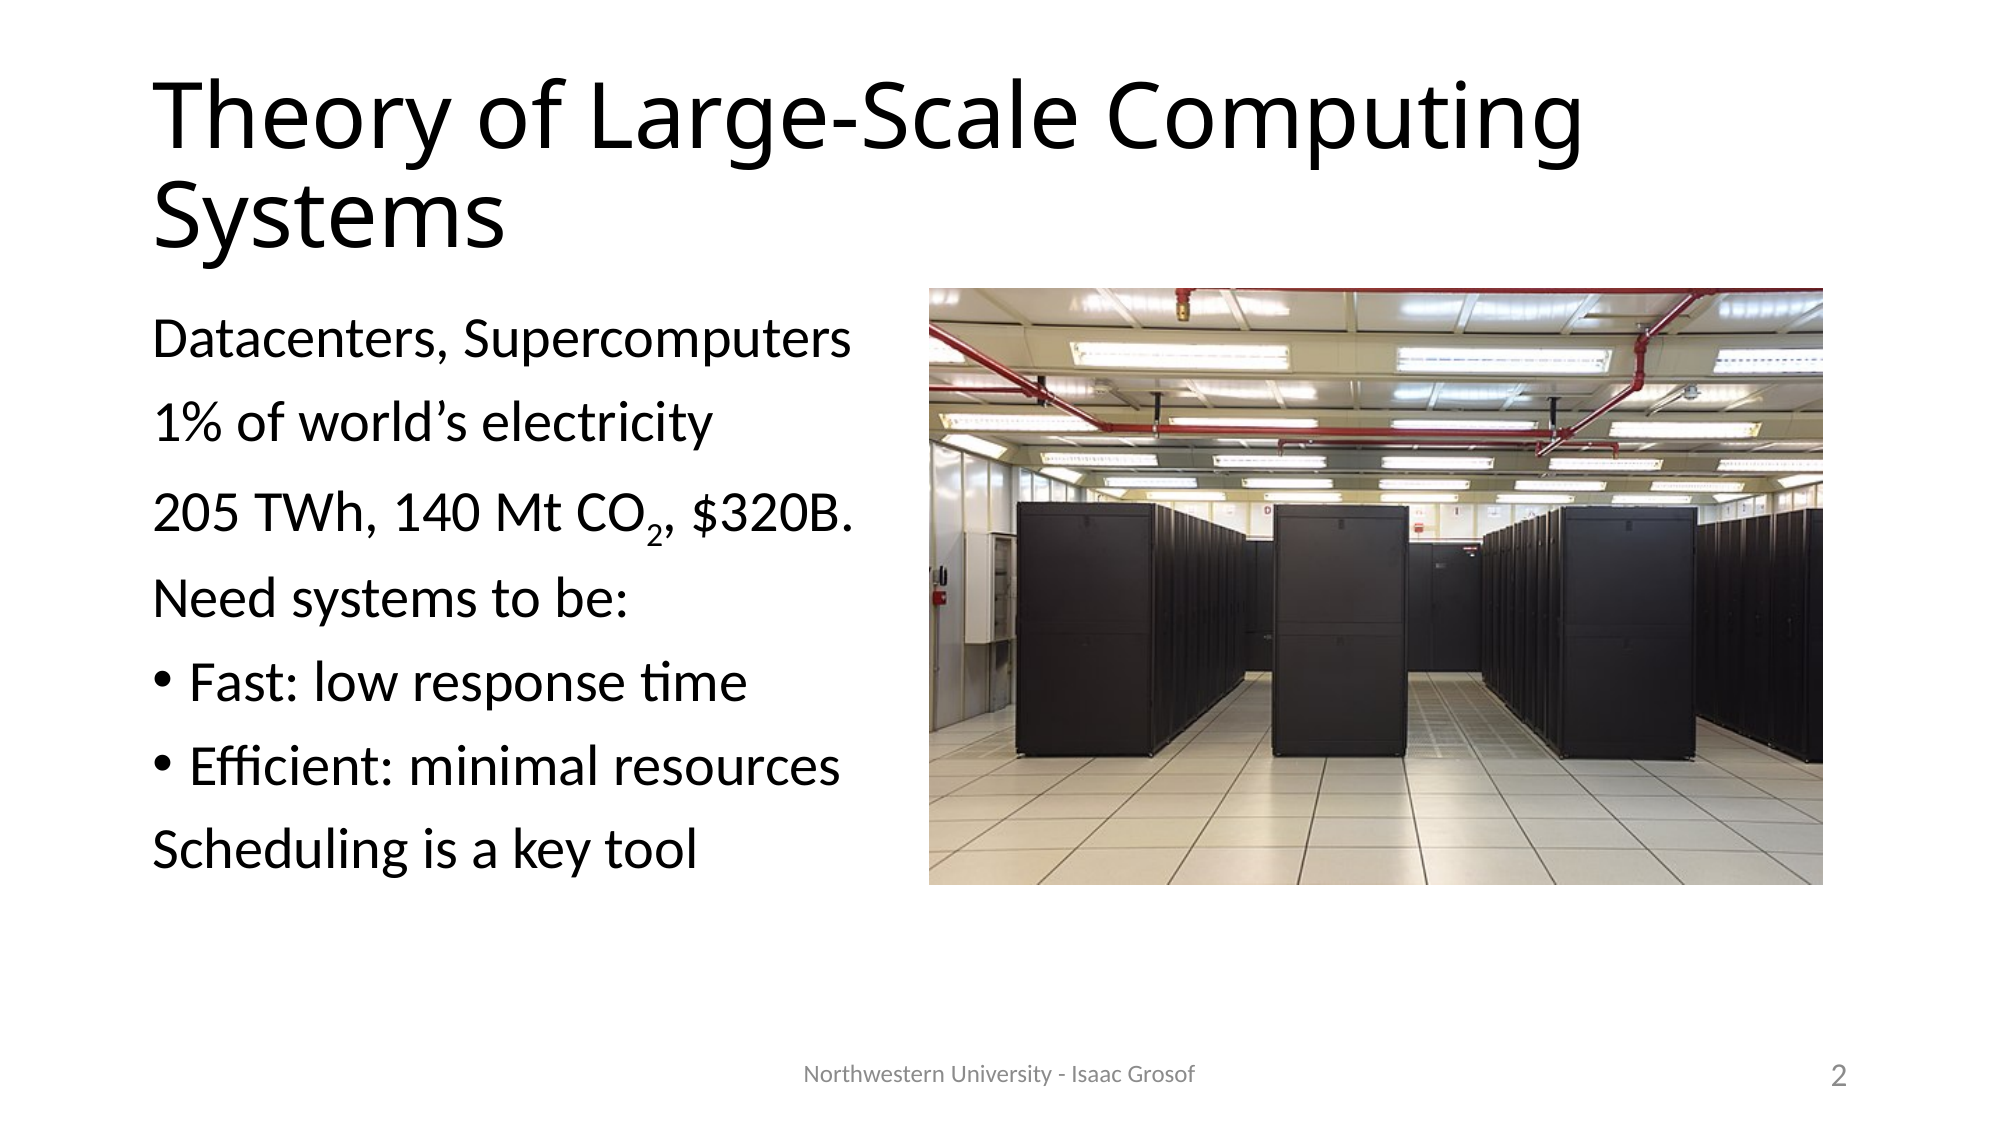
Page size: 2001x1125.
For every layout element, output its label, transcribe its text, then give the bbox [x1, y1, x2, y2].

slide_number 2 [1412, 1042, 1863, 1103]
footer Northwestern University - Isaac Grosof [662, 1042, 1338, 1103]
picture [929, 288, 1824, 885]
title Theory of Large-Scale Computing Systems [137, 59, 1863, 278]
list Datacenters, Supercomputers 1% of world’s electricity 205 TWh, 140 Mt CO2, $320B. Need systems to be: Fast: low response time Efficient: minimal resources Scheduling is a key tool [137, 299, 1863, 1014]
